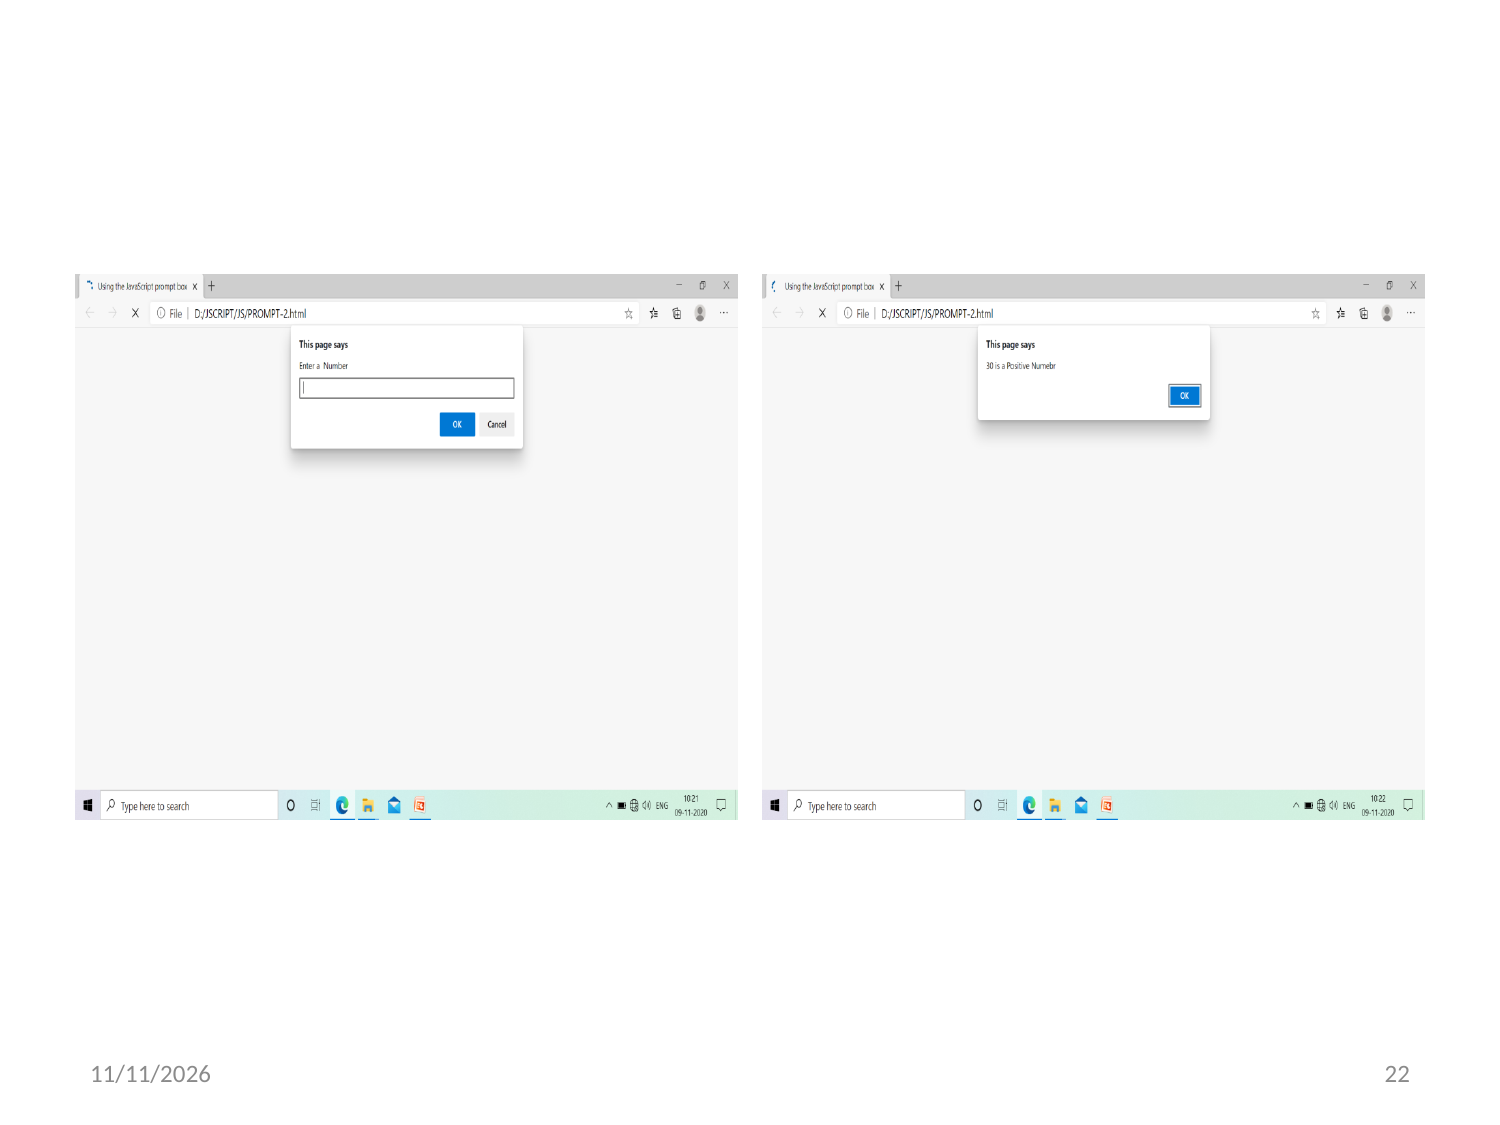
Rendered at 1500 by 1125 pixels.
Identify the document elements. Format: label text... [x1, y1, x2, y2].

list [762, 274, 1426, 821]
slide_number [75, 1042, 425, 1103]
slide_number 22 [1074, 1042, 1425, 1103]
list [74, 274, 738, 821]
